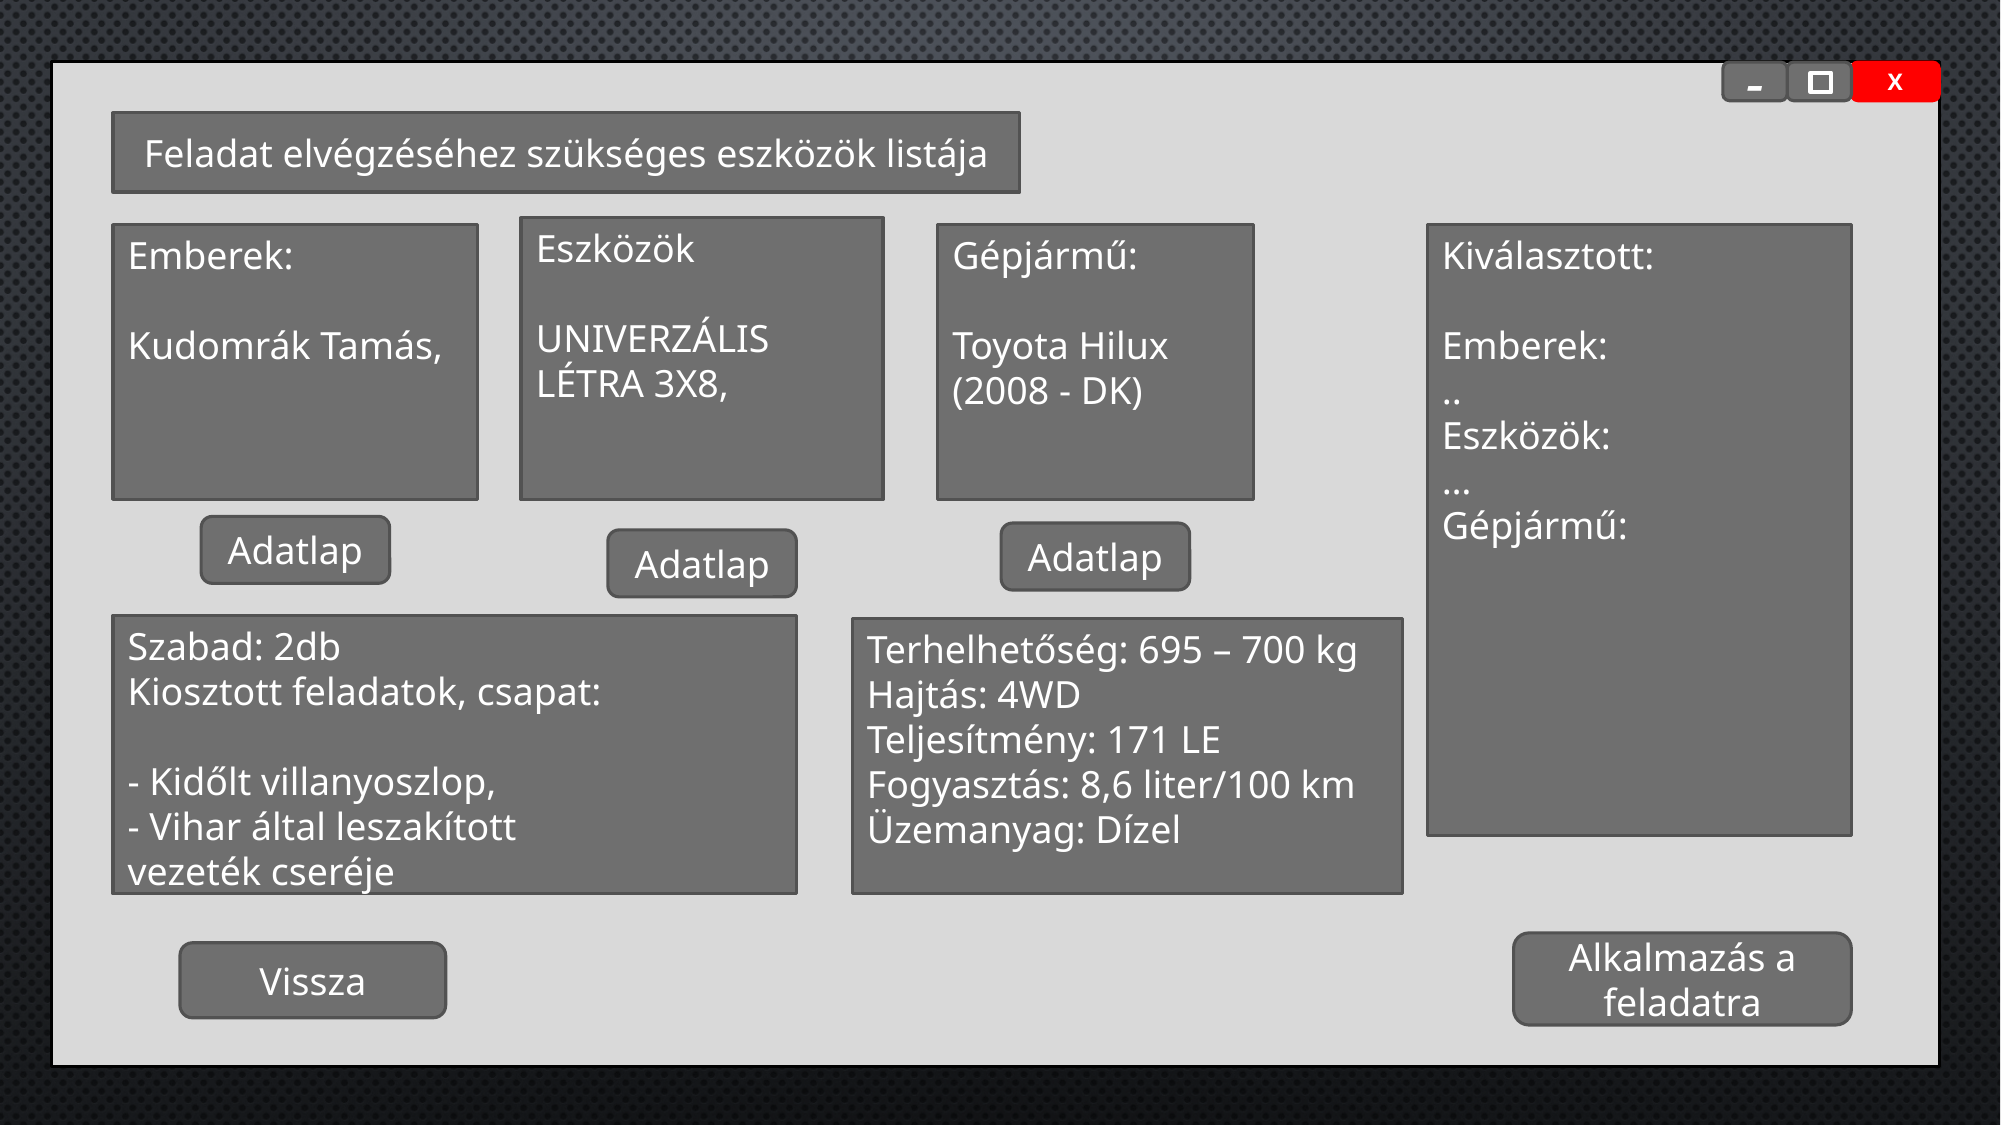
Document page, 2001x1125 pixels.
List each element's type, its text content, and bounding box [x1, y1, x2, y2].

text_box Gépjármű: Toyota Hilux (2008 - DK) [936, 223, 1255, 501]
text_box Adatlap [606, 528, 798, 599]
text_box Terhelhetőség: 695 – 700 kg Hajtás: 4WD Teljesítmény: 171 LE Fogyasztás: 8,6 liter/100 km Üzemanyag: Dízel [851, 617, 1404, 895]
text_box [50, 60, 1941, 1068]
text_box Adatlap [999, 521, 1192, 592]
text_box - [1721, 60, 1789, 103]
text_box Emberek: Kudomrák Tamás, [111, 223, 479, 501]
text_box Feladat elvégzéséhez szükséges eszközök listája [111, 111, 1021, 194]
text_box [1787, 60, 1854, 103]
text_box Kiválasztott: Emberek: .. Eszközök: … Gépjármű: [1426, 223, 1853, 837]
text_box [1809, 71, 1833, 94]
text_box Szabad: 2db Kiosztott feladatok, csapat: - Kidőlt villanyoszlop, - Vihar által leszakított vezeték cseréje [111, 614, 798, 895]
text_box Eszközök UNIVERZÁLIS LÉTRA 3X8, [519, 216, 885, 501]
text_box Adatlap [199, 514, 392, 585]
text_box X [1852, 60, 1941, 103]
text_box Vissza [178, 941, 448, 1020]
text_box Alkalmazás a feladatra [1512, 931, 1853, 1027]
